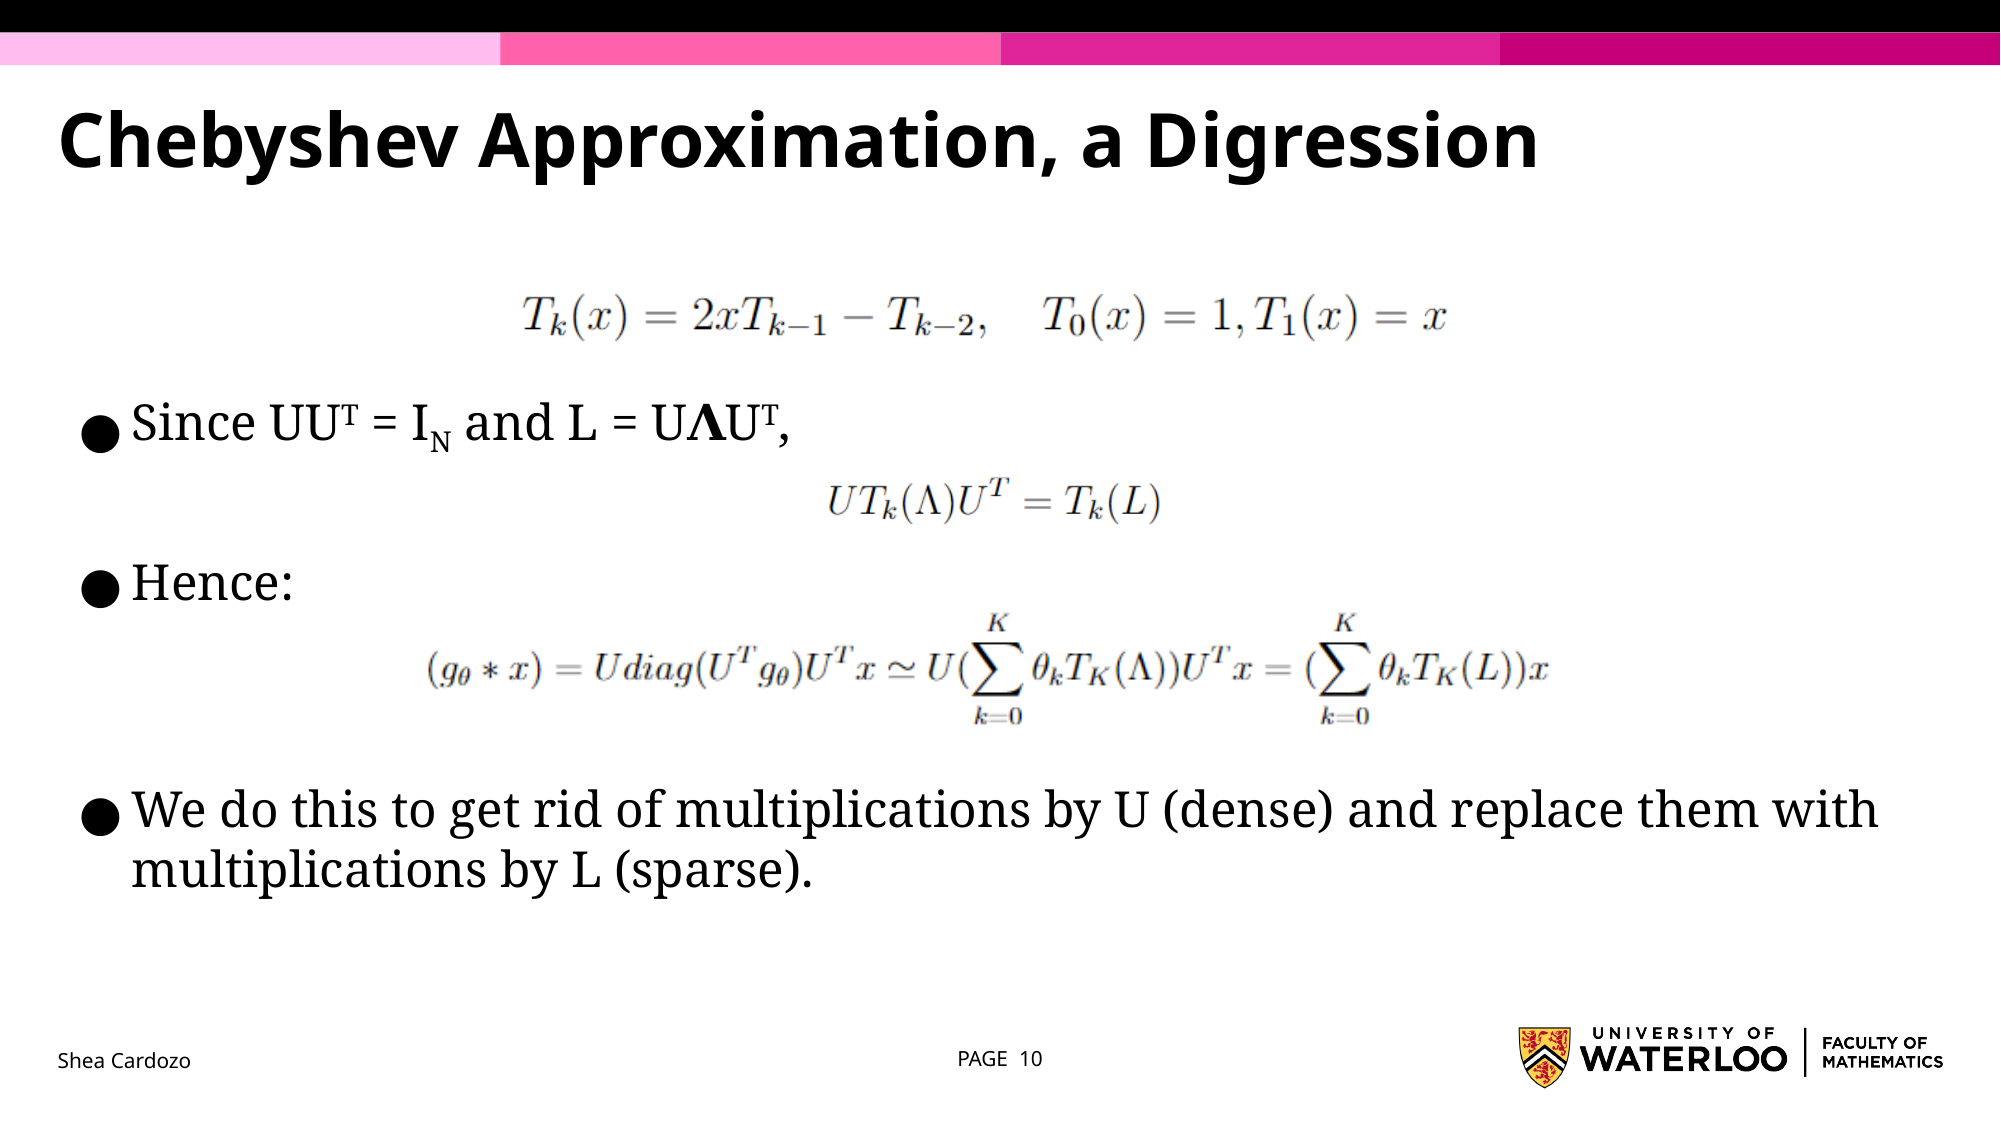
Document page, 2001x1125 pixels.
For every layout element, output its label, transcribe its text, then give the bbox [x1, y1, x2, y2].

list Since UUT = IN and L = U𝚲UT, Hence: We do this to get rid of multiplications by U (dense) and replace them with multiplications by L (sparse). [42, 231, 1941, 986]
picture [1461, 983, 2000, 1125]
picture [501, 243, 1482, 391]
picture [393, 601, 1590, 758]
slide_number PAGE ‹#› [916, 1039, 1084, 1081]
footer Shea Cardozo [42, 1039, 900, 1081]
picture [798, 439, 1185, 575]
title Chebyshev Approximation, a Digression [42, 71, 1941, 219]
